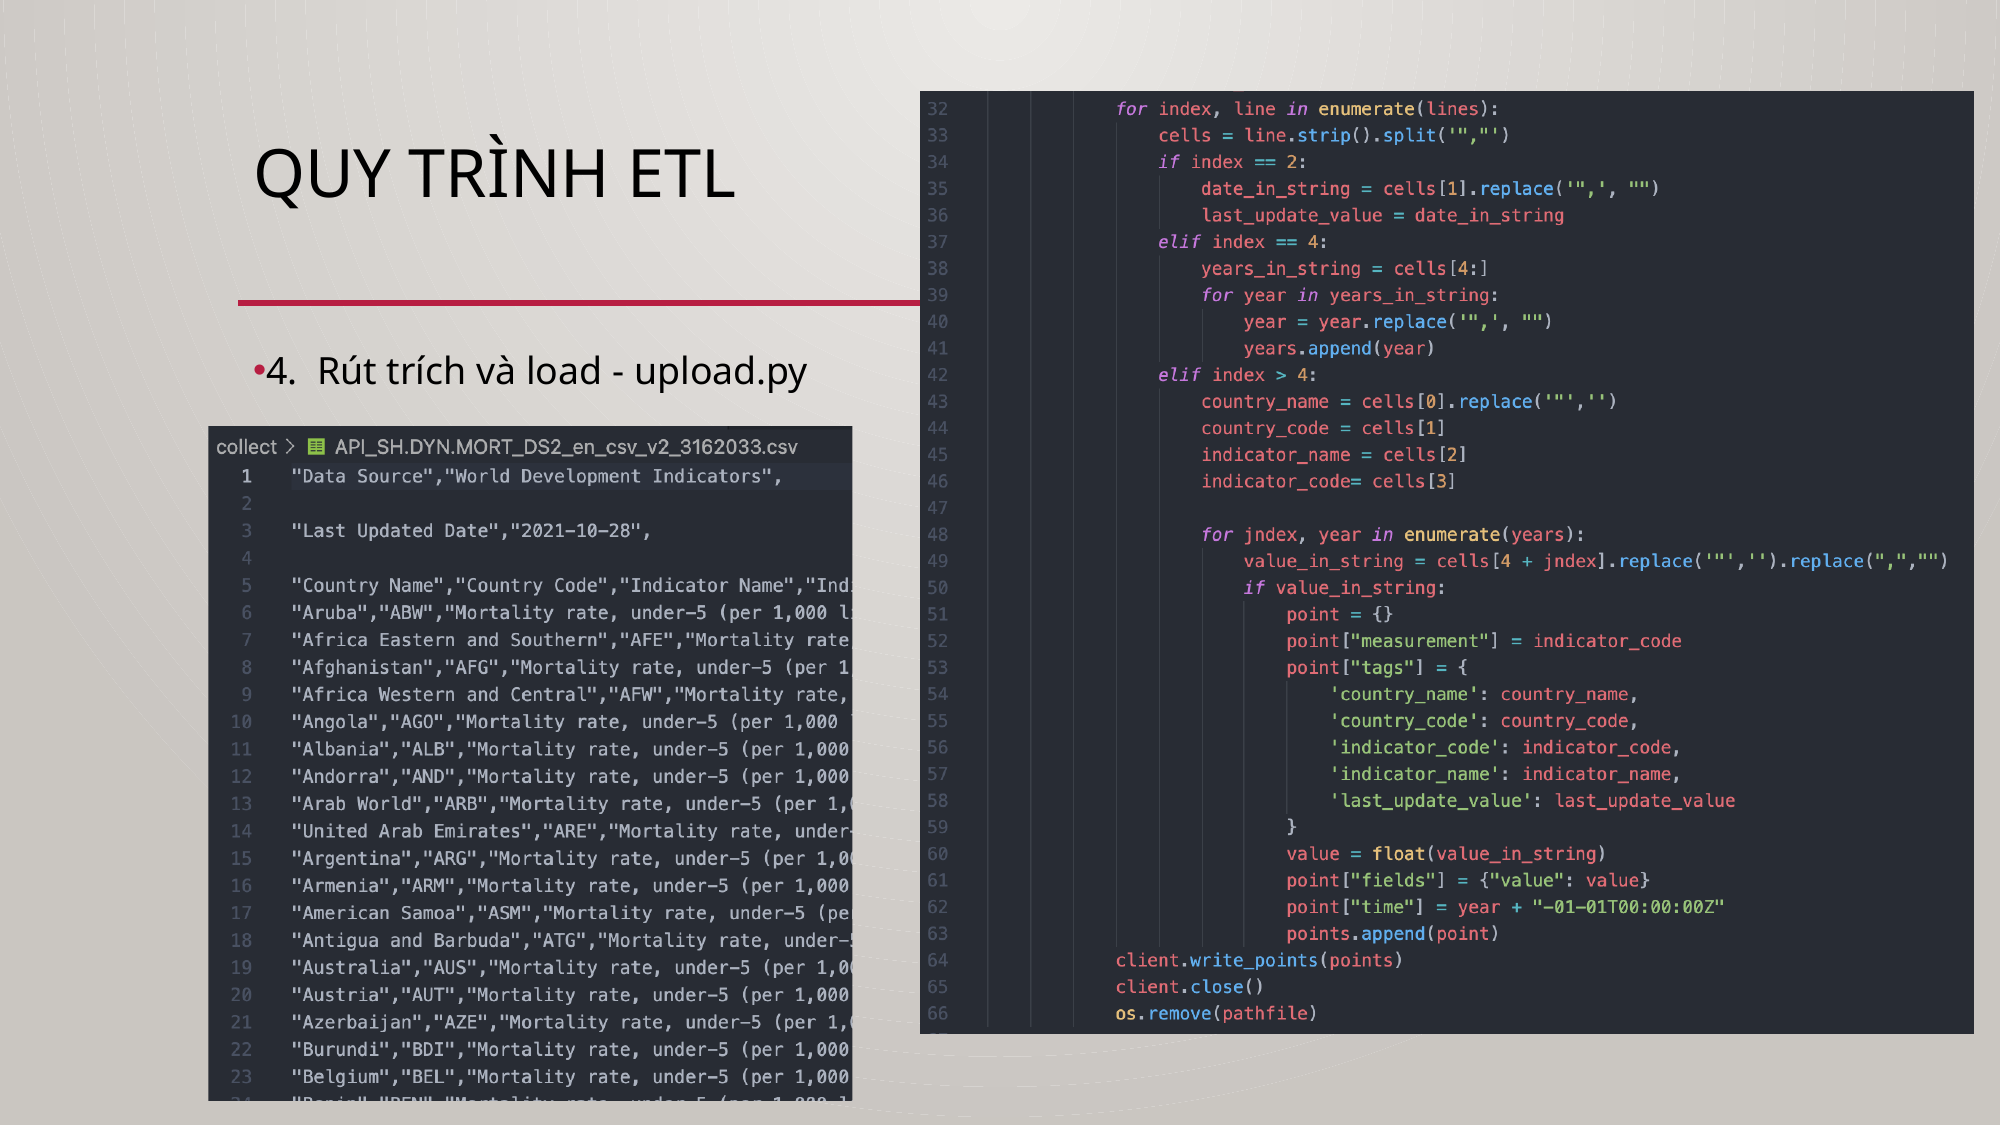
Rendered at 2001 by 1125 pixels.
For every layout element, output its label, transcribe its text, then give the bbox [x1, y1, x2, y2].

title Quy trình etl [238, 131, 920, 305]
picture [208, 426, 853, 1120]
picture [920, 90, 1974, 1035]
text_box 4. Rút trích và load - upload.py [238, 330, 920, 897]
